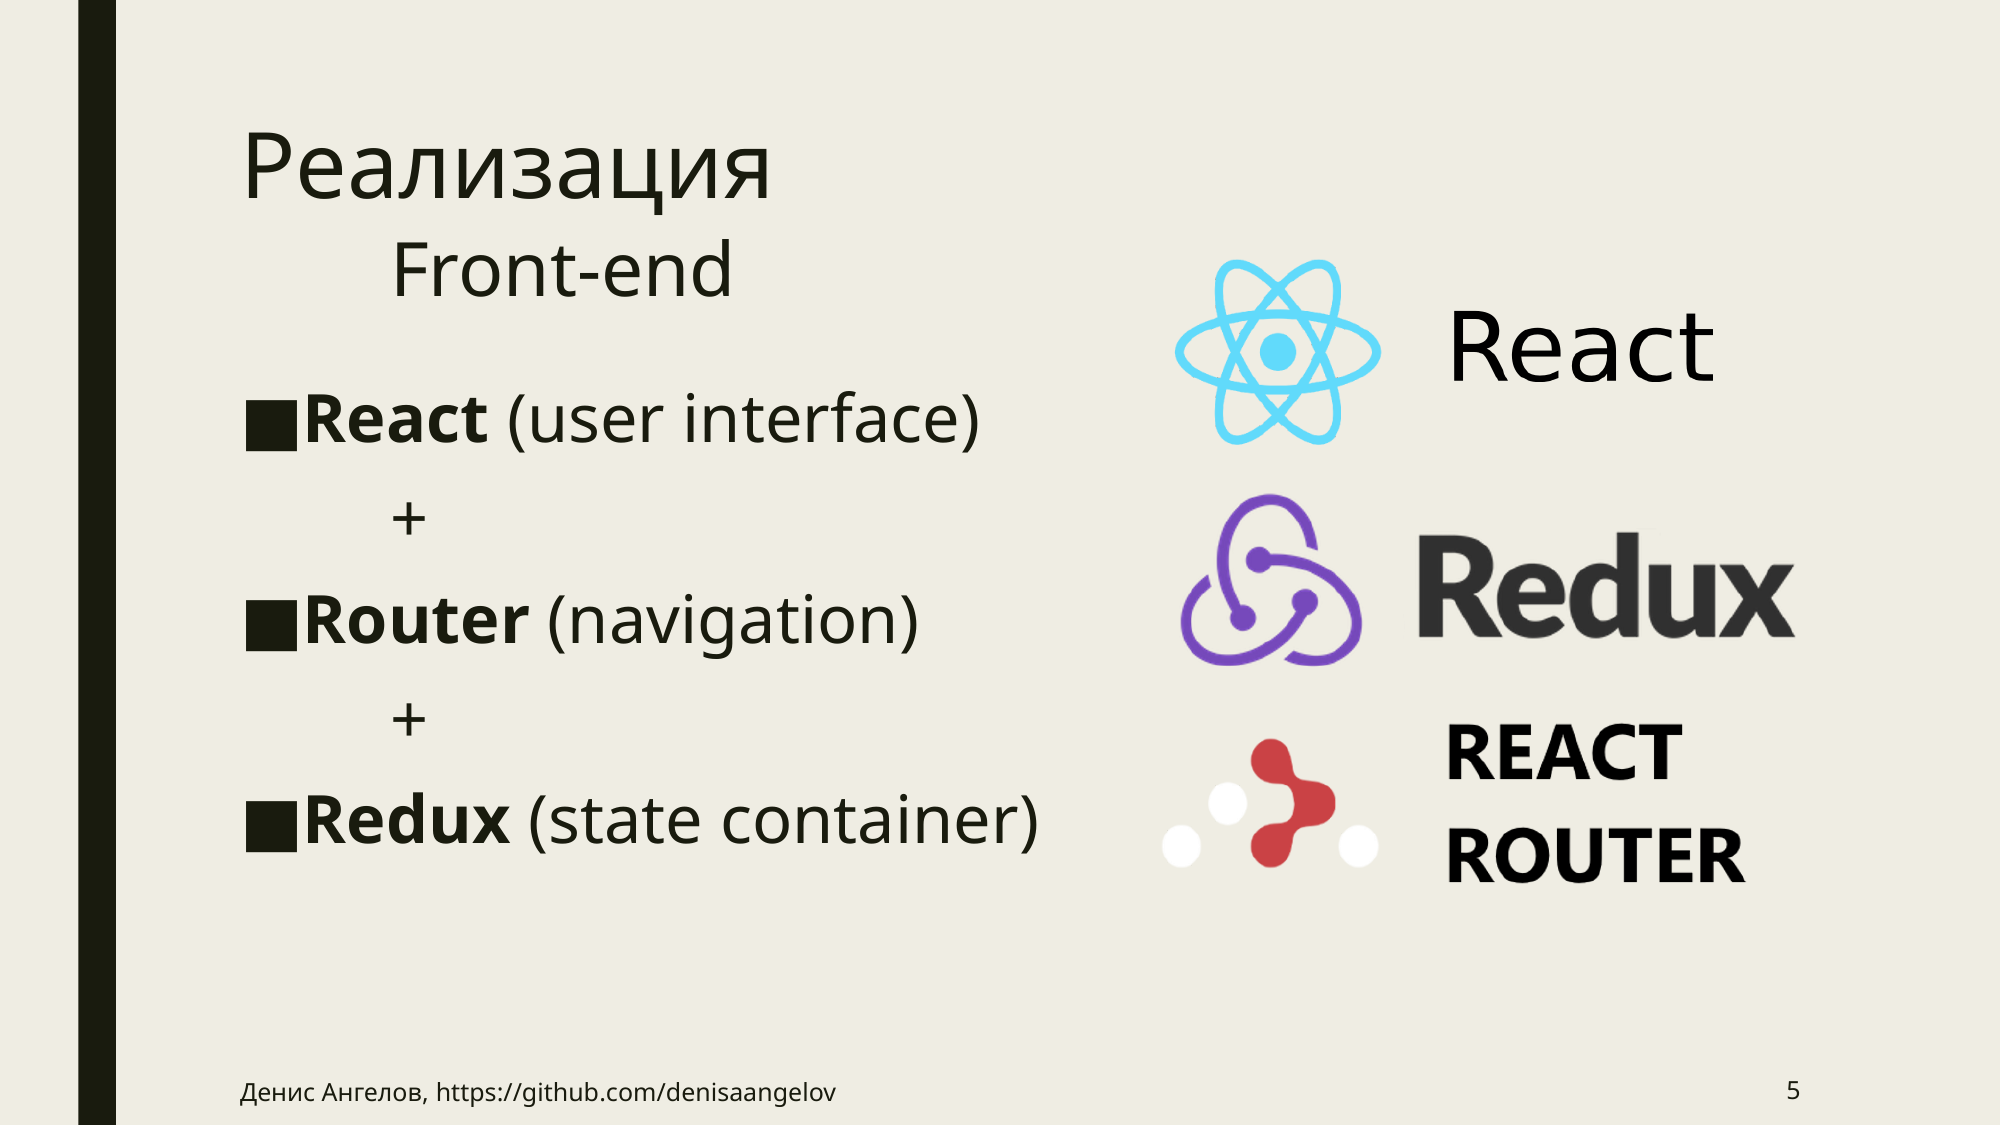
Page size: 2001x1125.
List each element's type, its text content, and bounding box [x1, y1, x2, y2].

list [1144, 234, 1816, 906]
footer Денис Ангелов, https://github.com/denisaangelov [225, 1058, 1256, 1125]
slide_number 5 [1553, 1058, 1816, 1125]
title Реализация Front-end [225, 112, 1800, 357]
list React (user interface) + Router (navigation) + Redux (state container) [225, 375, 1065, 963]
